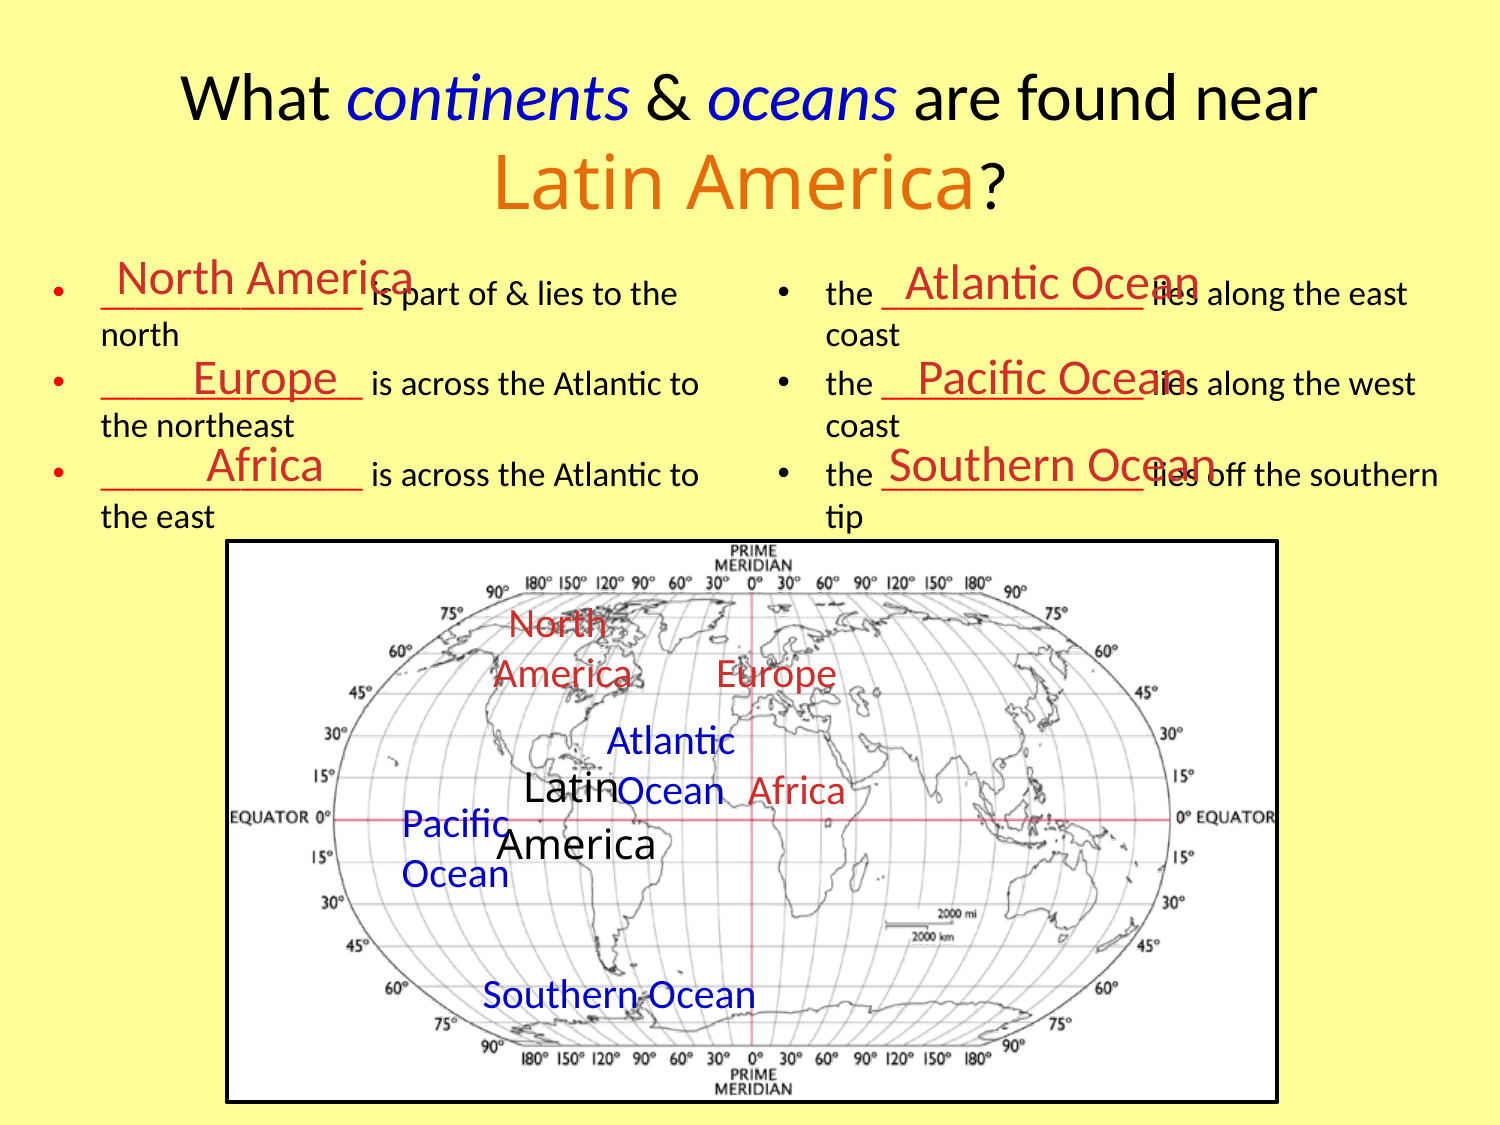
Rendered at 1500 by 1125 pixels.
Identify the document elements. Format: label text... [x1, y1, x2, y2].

list the _______________ lies along the east coast the _______________ lies along the west coast the _______________ lies off the southern tip [762, 262, 1463, 544]
text_box Pacific Ocean [902, 336, 1203, 412]
list _______________ is part of & lies to the north _______________ is across the Atlantic to the northeast _______________ is across the Atlantic to the east [37, 262, 738, 544]
text_box Atlantic Ocean [889, 241, 1216, 317]
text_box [228, 542, 1276, 1101]
text_box Africa [191, 424, 340, 500]
text_box Europe [177, 336, 353, 412]
text_box Southern Ocean [873, 424, 1232, 500]
text_box North America [101, 236, 430, 312]
title What continents & oceans are found near Latin America? [75, 45, 1425, 233]
